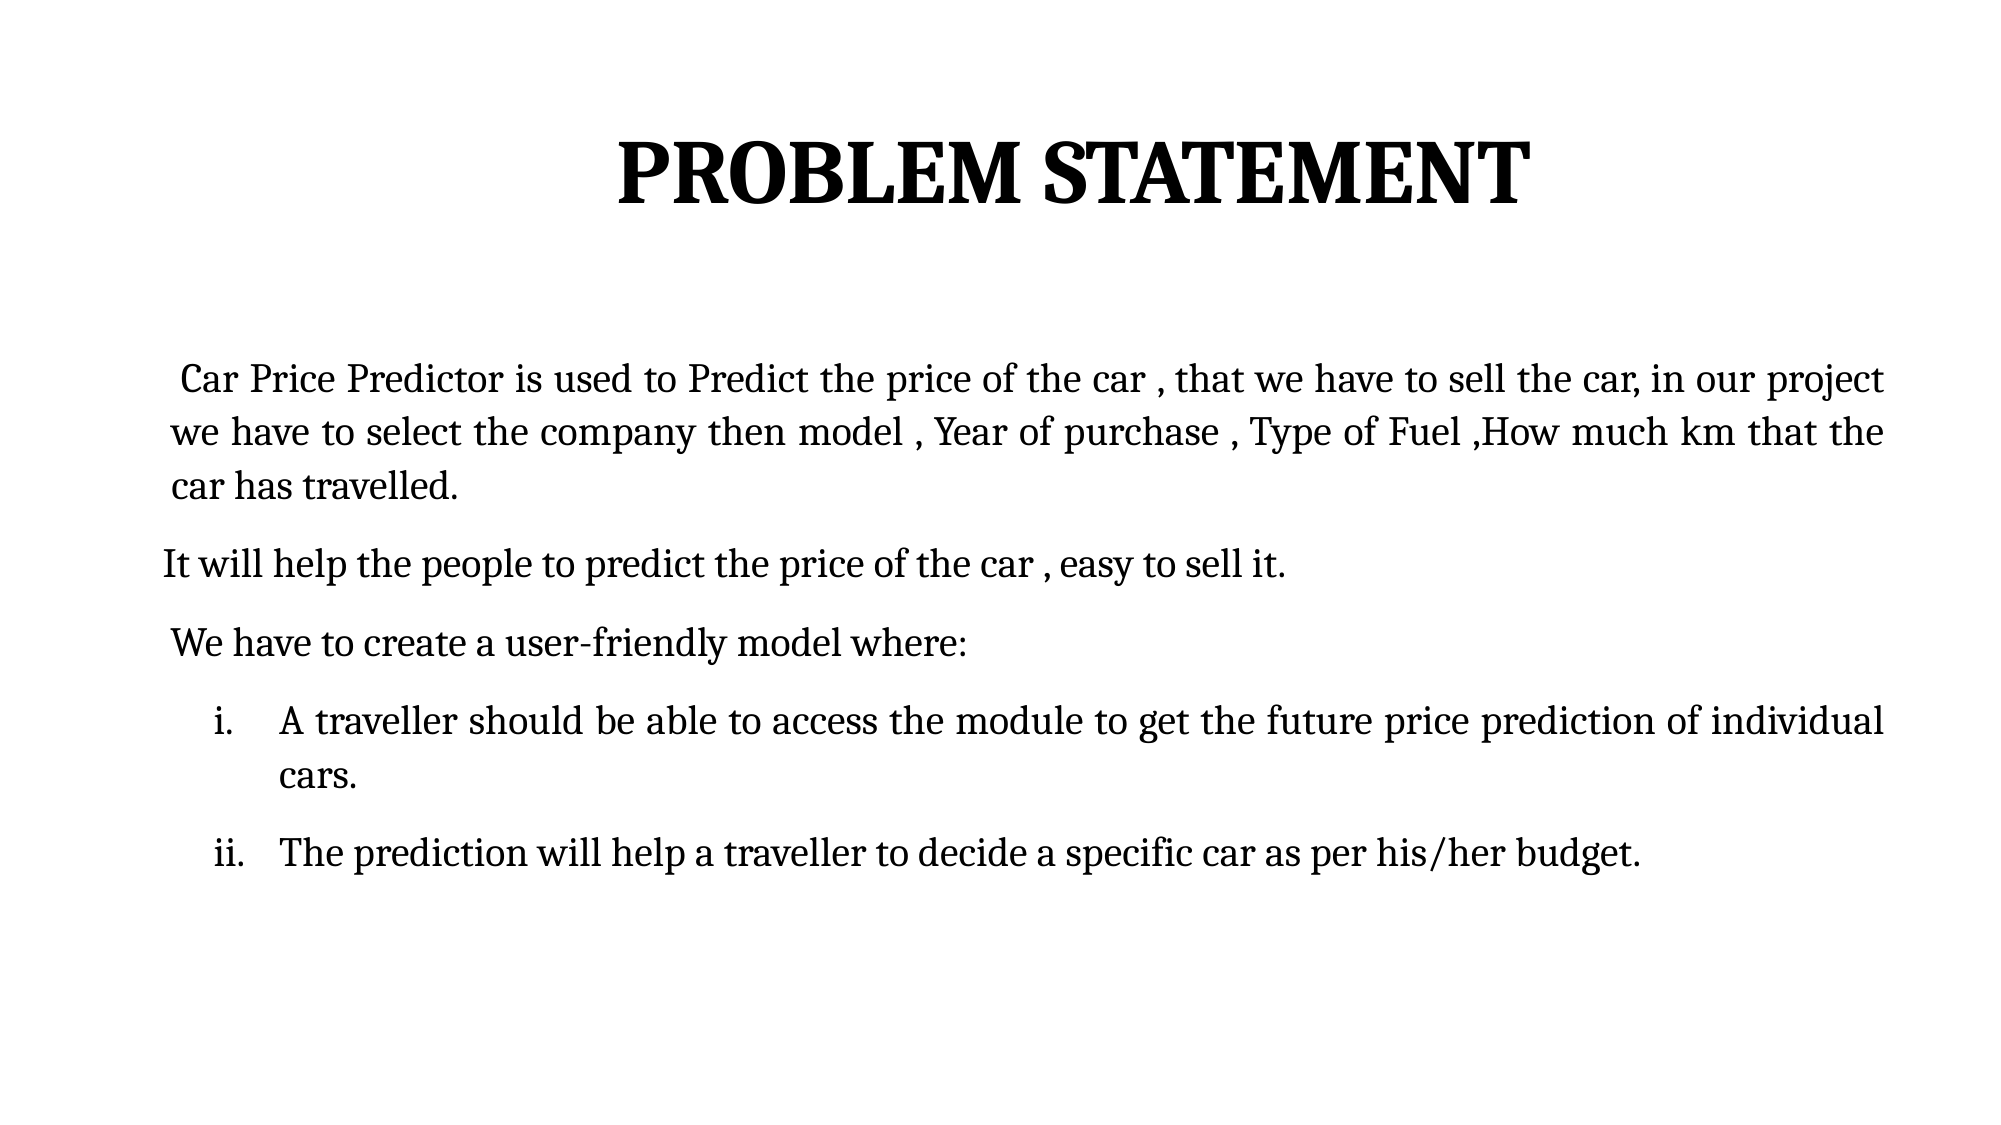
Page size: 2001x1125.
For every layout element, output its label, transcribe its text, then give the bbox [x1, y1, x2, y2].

list Car Price Predictor is used to Predict the price of the car , that we have to sell the car, in our project we have to select the company then model , Year of purchase , Type of Fuel ,How much km that the car has travelled. It will help the people to predict the price of the car , easy to sell it. We have to create a user-friendly model where: A traveller should be able to access the module to get the future price prediction of individual cars. The prediction will help a traveller to decide a specific car as per his/her budget. [99, 339, 1900, 786]
title PROBLEM STATEMENT [249, 55, 1900, 279]
